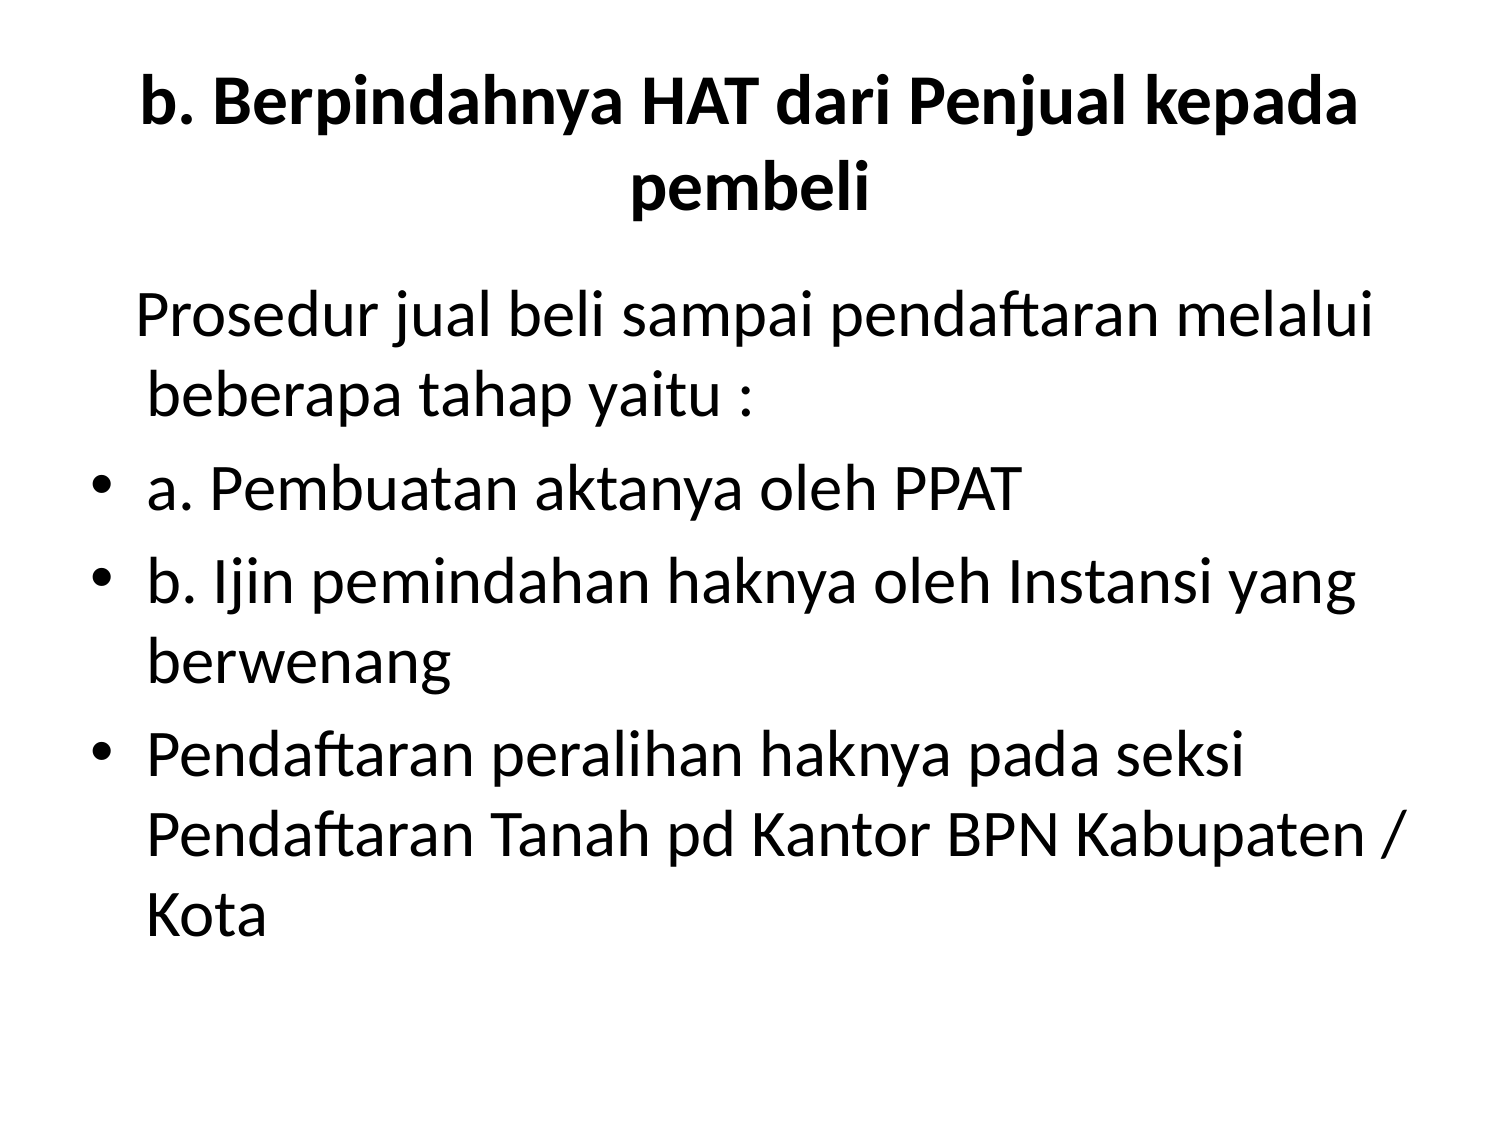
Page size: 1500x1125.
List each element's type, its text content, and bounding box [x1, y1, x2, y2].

list Prosedur jual beli sampai pendaftaran melalui beberapa tahap yaitu : a. Pembuatan aktanya oleh PPAT b. Ijin pemindahan haknya oleh Instansi yang berwenang Pendaftaran peralihan haknya pada seksi Pendaftaran Tanah pd Kantor BPN Kabupaten / Kota [75, 262, 1425, 1005]
title b. Berpindahnya HAT dari Penjual kepada pembeli [75, 45, 1425, 233]
